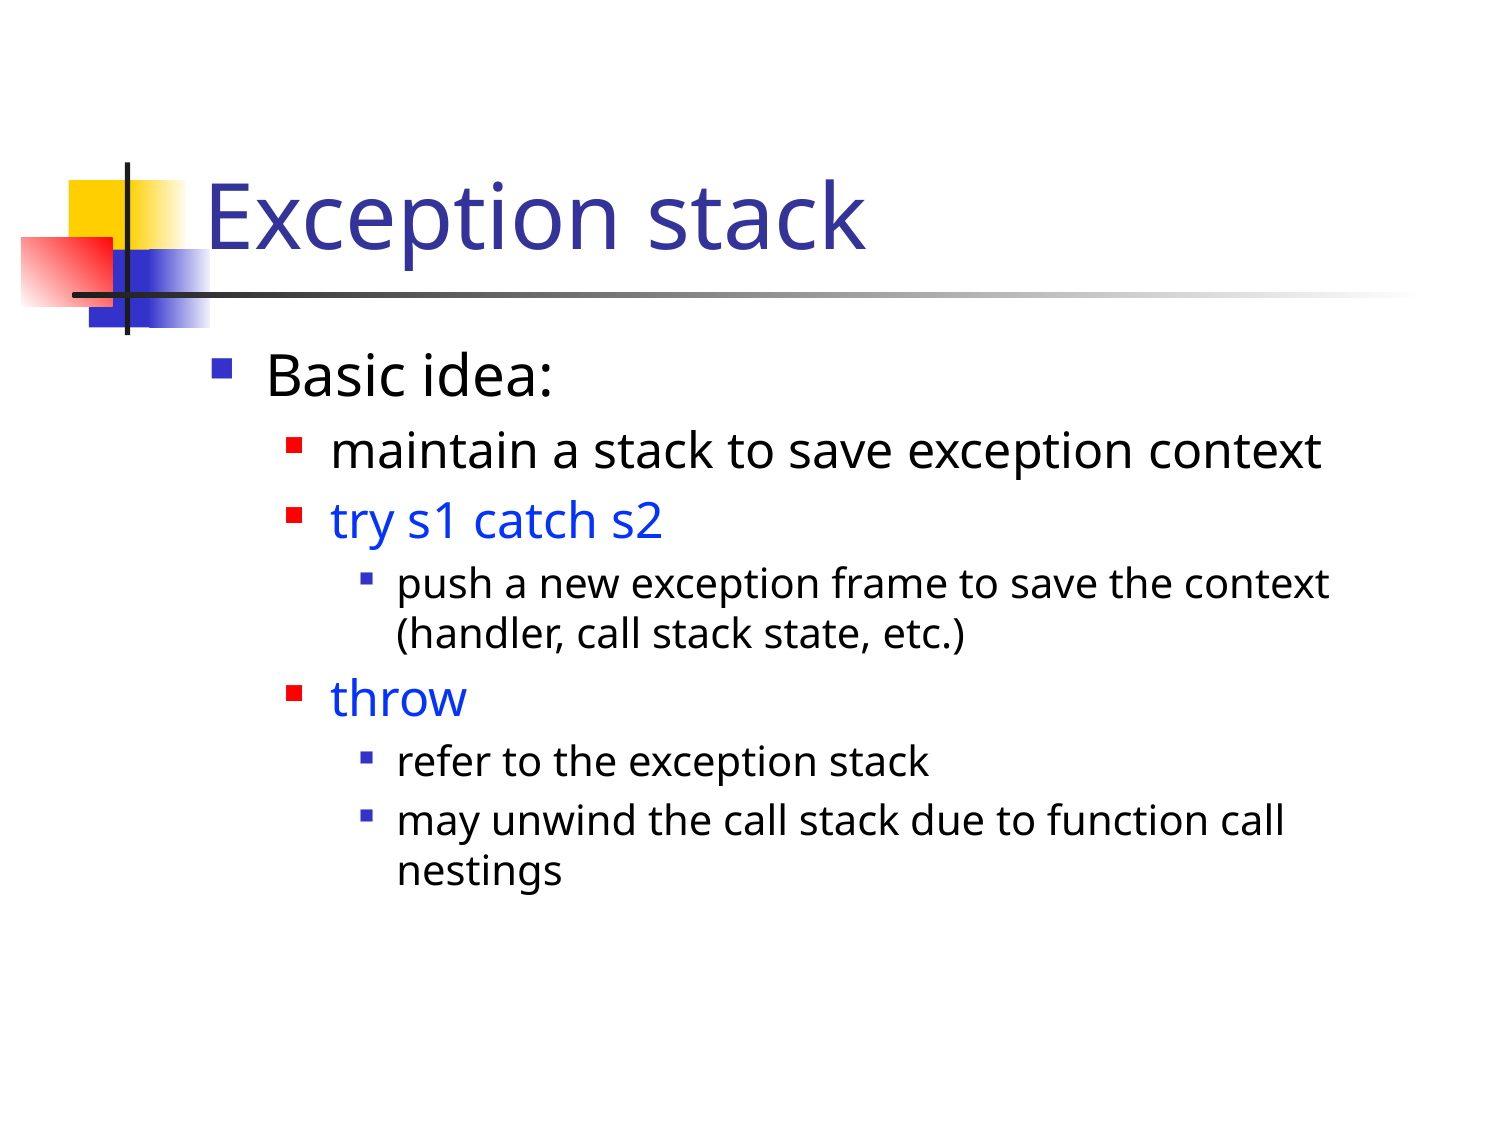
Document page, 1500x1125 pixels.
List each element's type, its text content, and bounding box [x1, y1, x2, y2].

list Basic idea: maintain a stack to save exception context try s1 catch s2 push a new exception frame to save the context (handler, call stack state, etc.) throw refer to the exception stack may unwind the call stack due to function call nestings [193, 331, 1469, 1006]
title Exception stack [188, 35, 1468, 275]
